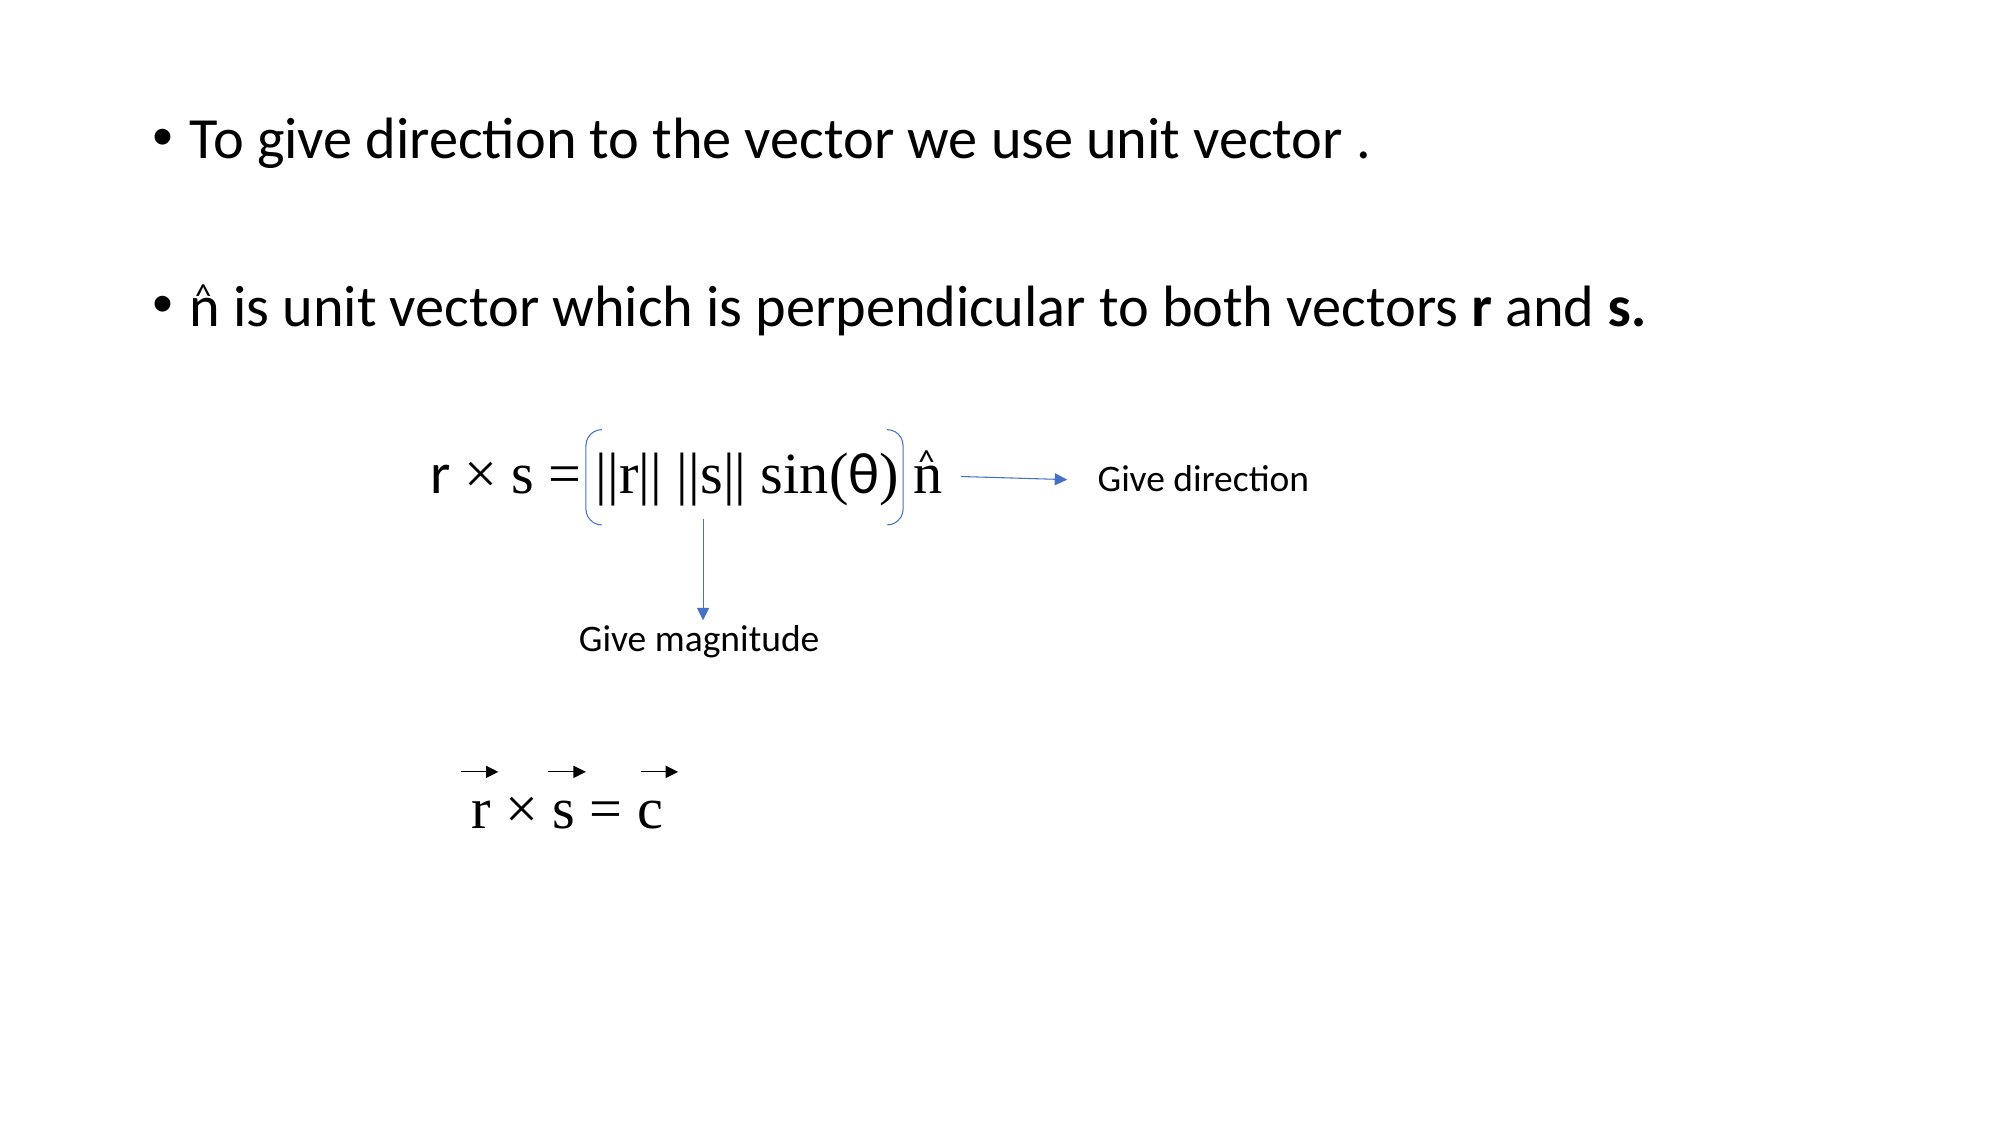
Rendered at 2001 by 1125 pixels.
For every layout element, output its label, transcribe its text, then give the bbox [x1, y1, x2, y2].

list To give direction to the vector we use unit vector . n is unit vector which is perpendicular to both vectors r and s. r × s = ||r|| ||s|| sin(θ) n r × s = c [137, 101, 1863, 1014]
text_box [585, 429, 904, 526]
text_box Give magnitude [563, 606, 1014, 667]
text_box ^ [903, 425, 949, 510]
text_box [960, 476, 1068, 480]
text_box Give direction [1082, 446, 1533, 507]
text_box ^ [179, 259, 225, 345]
